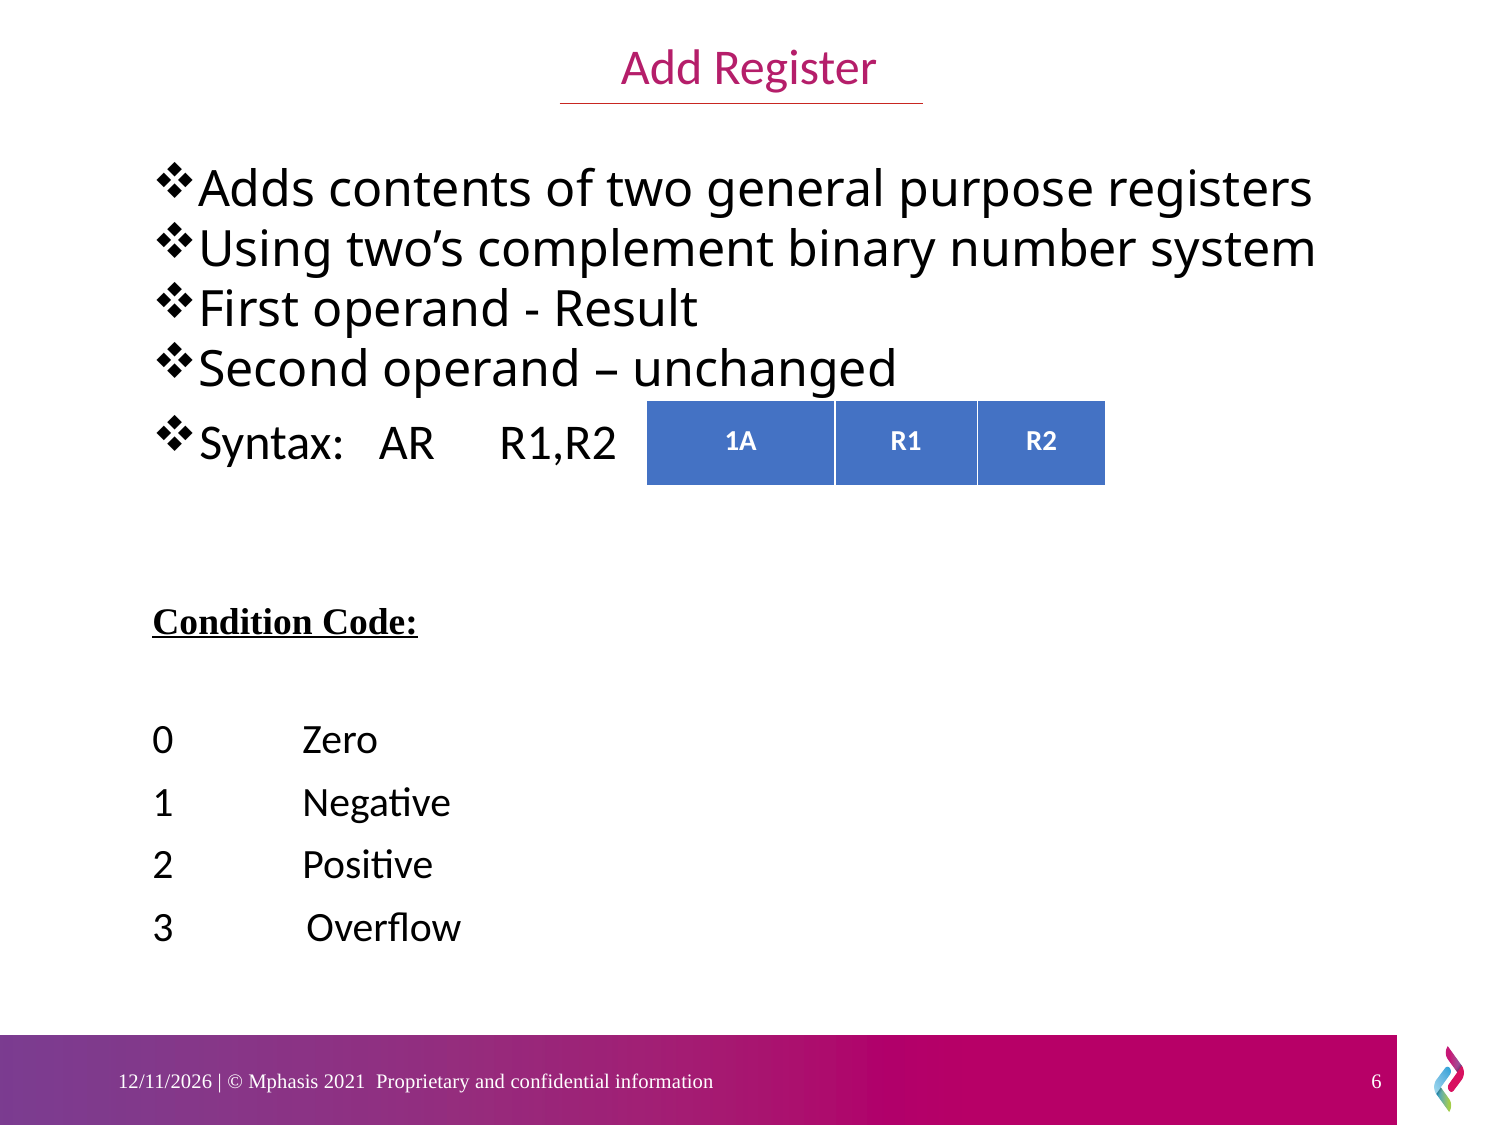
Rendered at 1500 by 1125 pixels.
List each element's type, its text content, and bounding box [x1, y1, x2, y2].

picture [1431, 1042, 1467, 1115]
table_header 1A [647, 401, 834, 485]
table_header R1 [836, 401, 977, 485]
list Add Register [75, 33, 1424, 92]
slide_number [103, 1039, 877, 1122]
table_header R2 [978, 401, 1105, 485]
slide_number 6 [1059, 1050, 1397, 1111]
text_box Adds contents of two general purpose registers Using two’s complement binary number system First operand - Result Second operand – unchanged Syntax: AR R1,R2 Condition Code: 0 Zero 1 Negative 2 Positive 3 Overflow [137, 149, 1397, 957]
